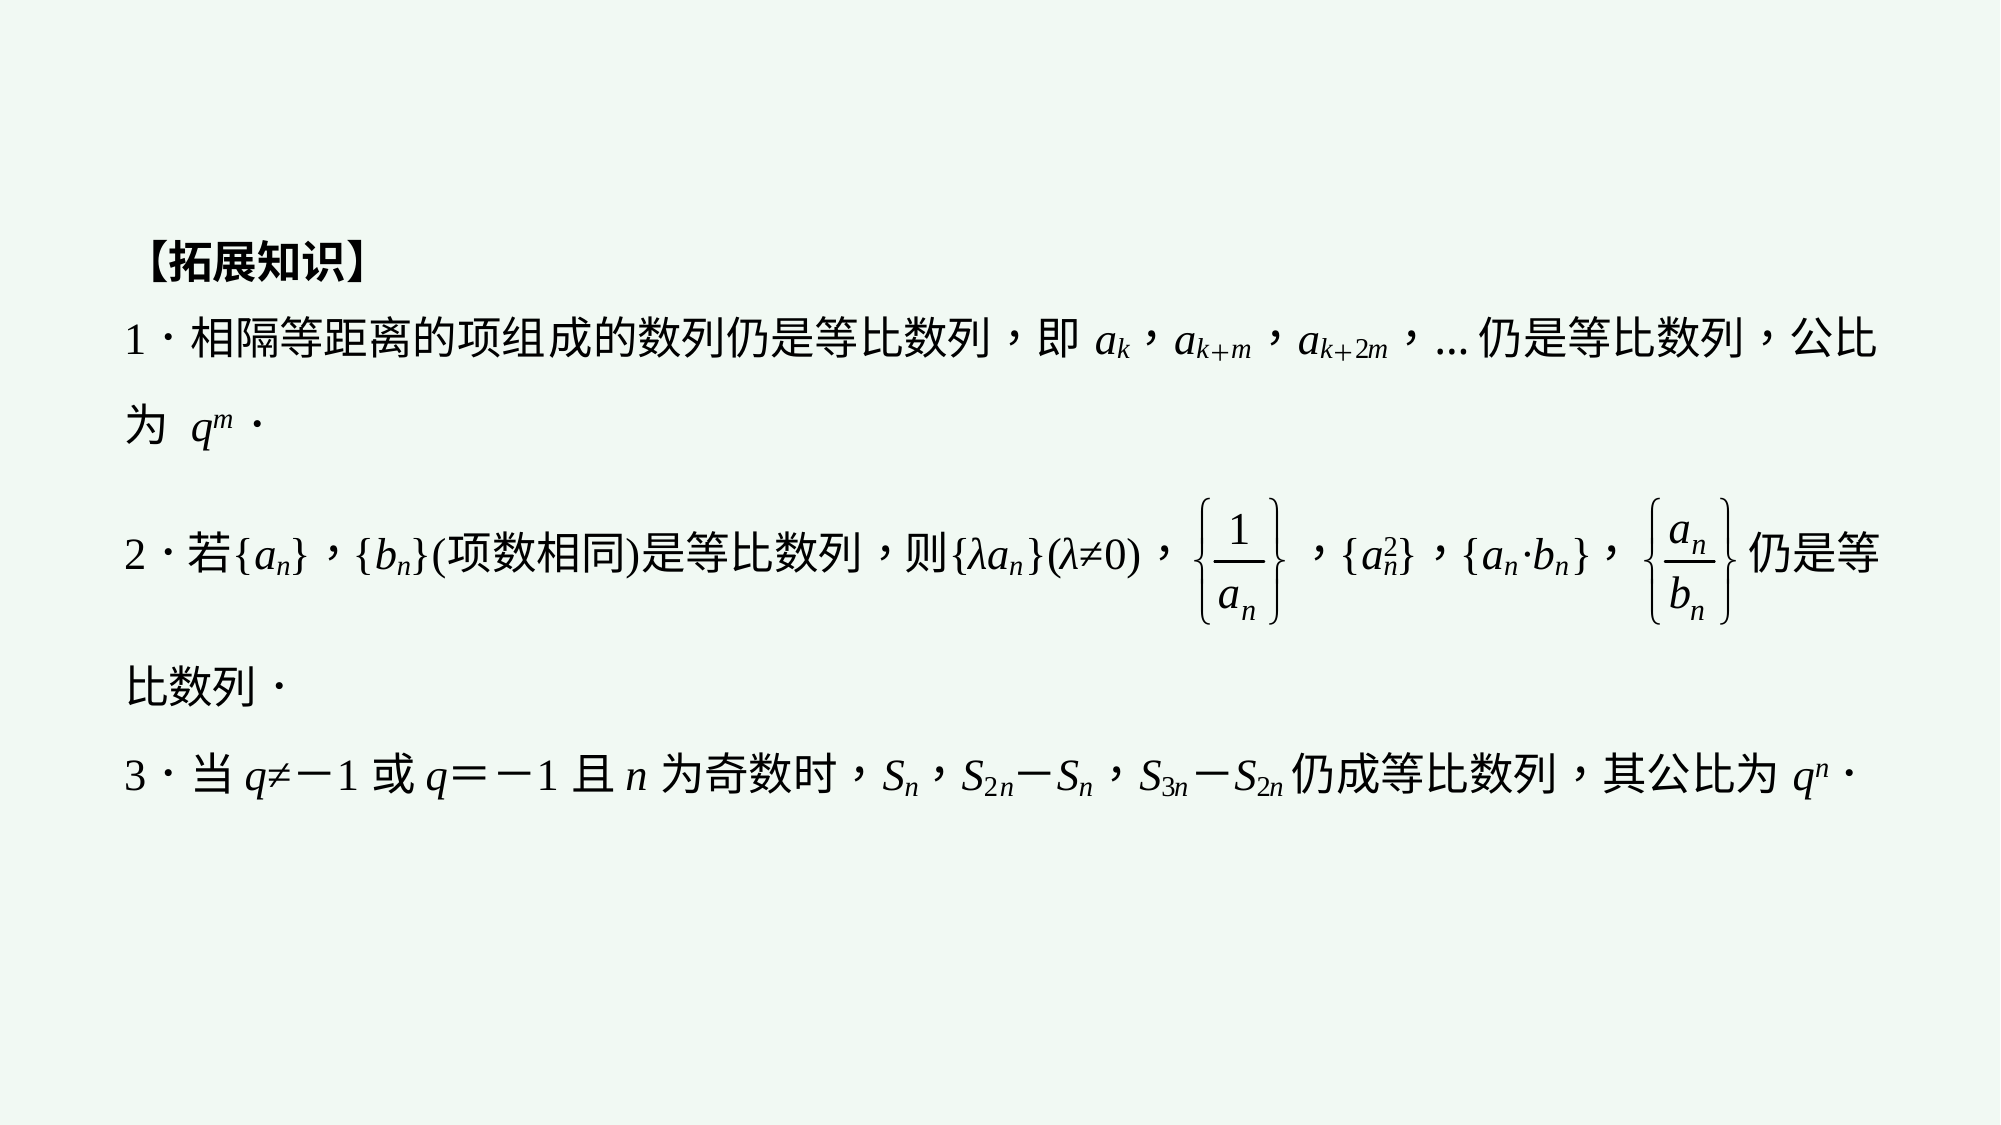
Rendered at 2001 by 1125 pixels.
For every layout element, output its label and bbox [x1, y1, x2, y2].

text_box [124, 210, 1882, 902]
